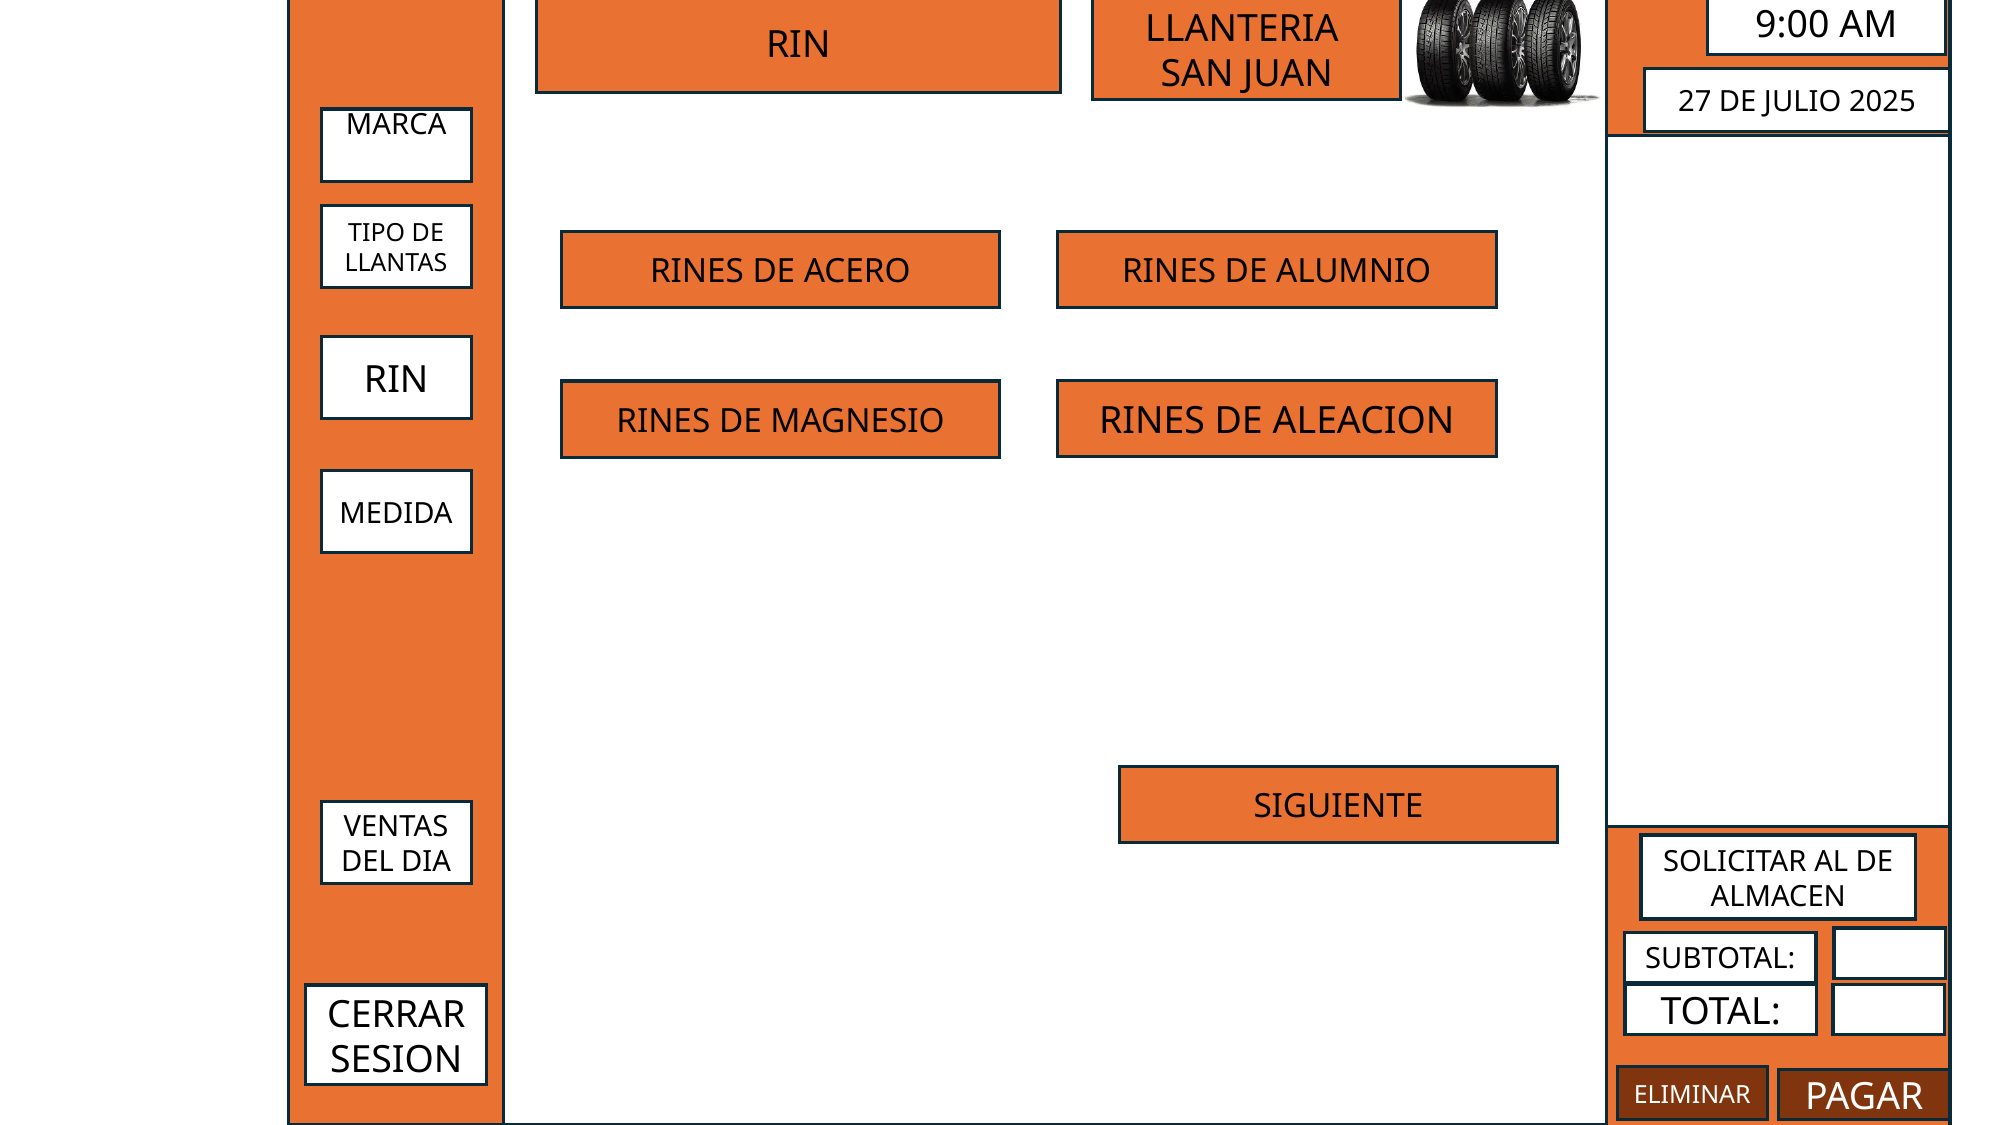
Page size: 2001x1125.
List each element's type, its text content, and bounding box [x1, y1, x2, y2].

text_box VENTAS DEL DIA [320, 800, 473, 885]
text_box [1831, 983, 1946, 1036]
text_box [505, 0, 1605, 1125]
text_box RINES DE ALUMNIO [1056, 230, 1498, 309]
text_box PAGAR [1777, 1068, 1952, 1121]
text_box [1605, 0, 1952, 137]
text_box SUBTOTAL: [1623, 931, 1818, 983]
text_box [1605, 825, 1952, 1125]
text_box MARCAA [320, 107, 473, 183]
text_box [287, 0, 505, 1125]
text_box LLANTERIA SAN JUAN [1091, 0, 1402, 101]
text_box CERRAR SESION [304, 983, 488, 1086]
text_box MEDIDA [320, 469, 473, 554]
text_box RINES DE MAGNESIO [560, 379, 1001, 459]
text_box SIGUIENTE [1118, 765, 1559, 844]
text_box TOTAL: [1623, 983, 1818, 1036]
text_box TIPO DE LLANTAS [320, 204, 473, 289]
text_box [1605, 137, 1952, 825]
text_box RINES DE ALEACION [1056, 379, 1498, 458]
text_box RIN [320, 335, 473, 420]
text_box SOLICITAR AL DE ALMACEN [1639, 833, 1917, 921]
text_box RINES DE ACERO [560, 230, 1001, 309]
text_box 27 DE JULIO 2025 [1643, 67, 1951, 133]
text_box ELIMINAR [1616, 1065, 1769, 1121]
text_box RIN [535, 0, 1062, 94]
text_box 9:00 AM [1706, 0, 1947, 56]
picture [1405, 0, 1603, 112]
text_box [1832, 926, 1947, 980]
